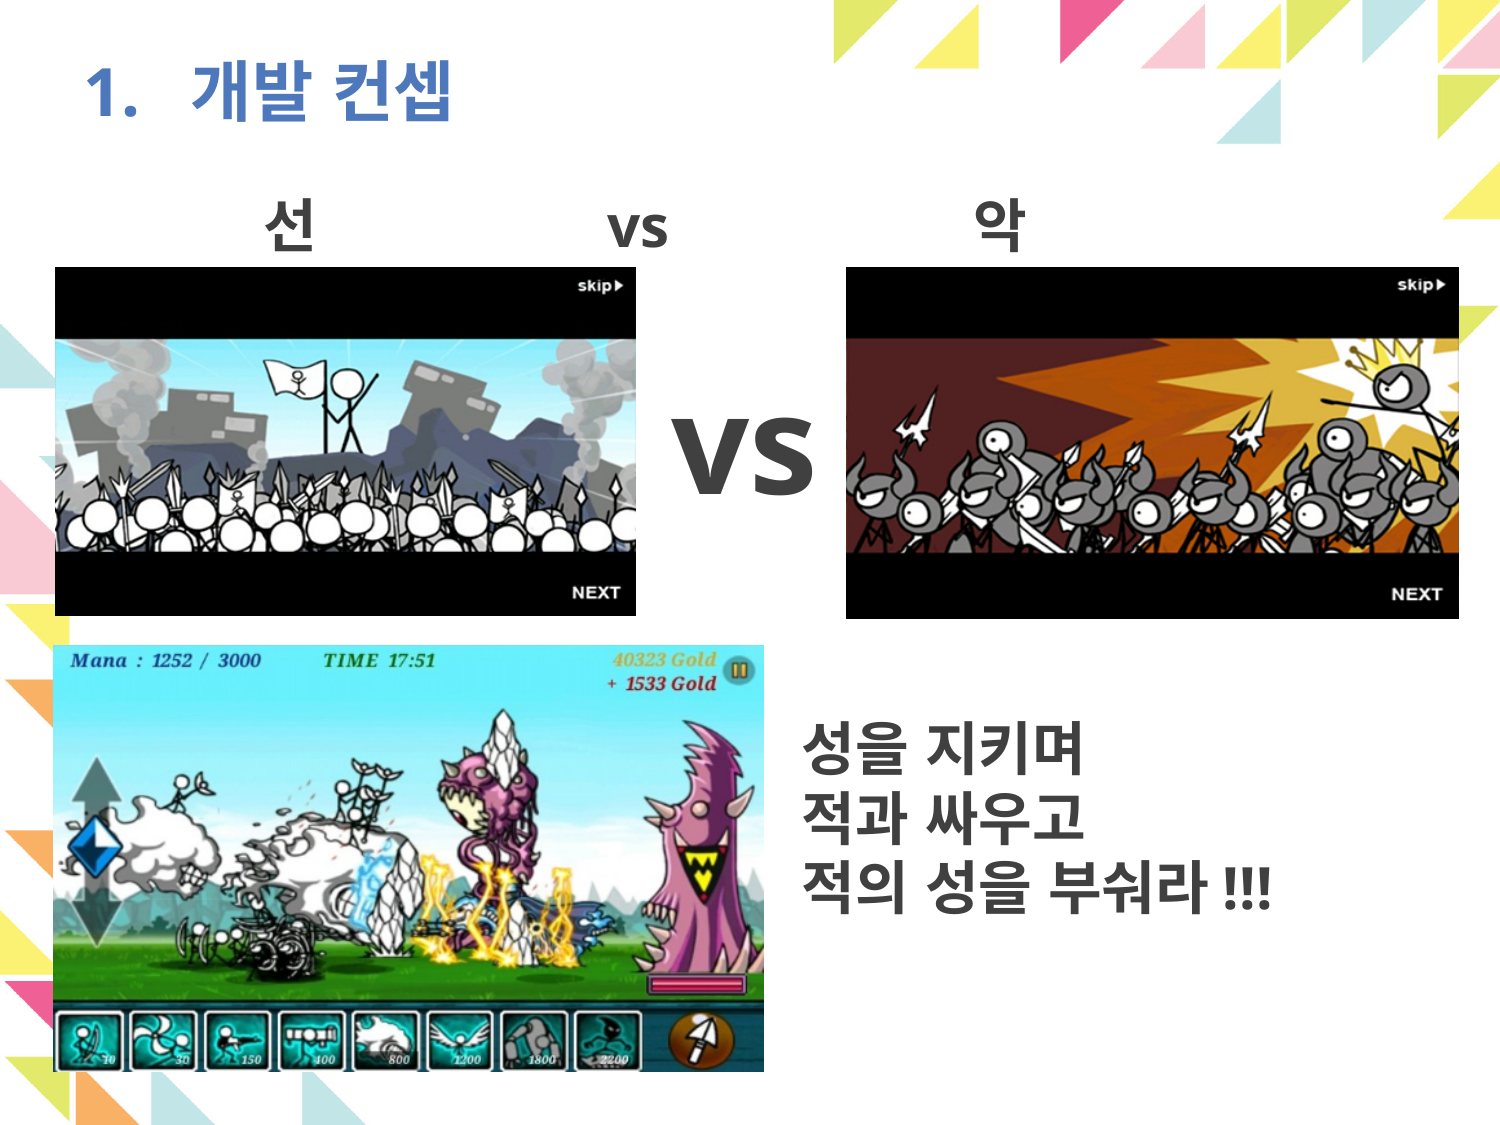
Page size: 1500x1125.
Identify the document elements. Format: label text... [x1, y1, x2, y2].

text_box vs [656, 349, 840, 530]
picture [0, 0, 1500, 1125]
text_box 1. 개발 컨셉 [68, 42, 471, 138]
text_box 성을 지키며 적과 싸우고 적의 성을 부숴라!!! [787, 704, 1339, 929]
text_box 선 vs 악 [55, 181, 1459, 267]
